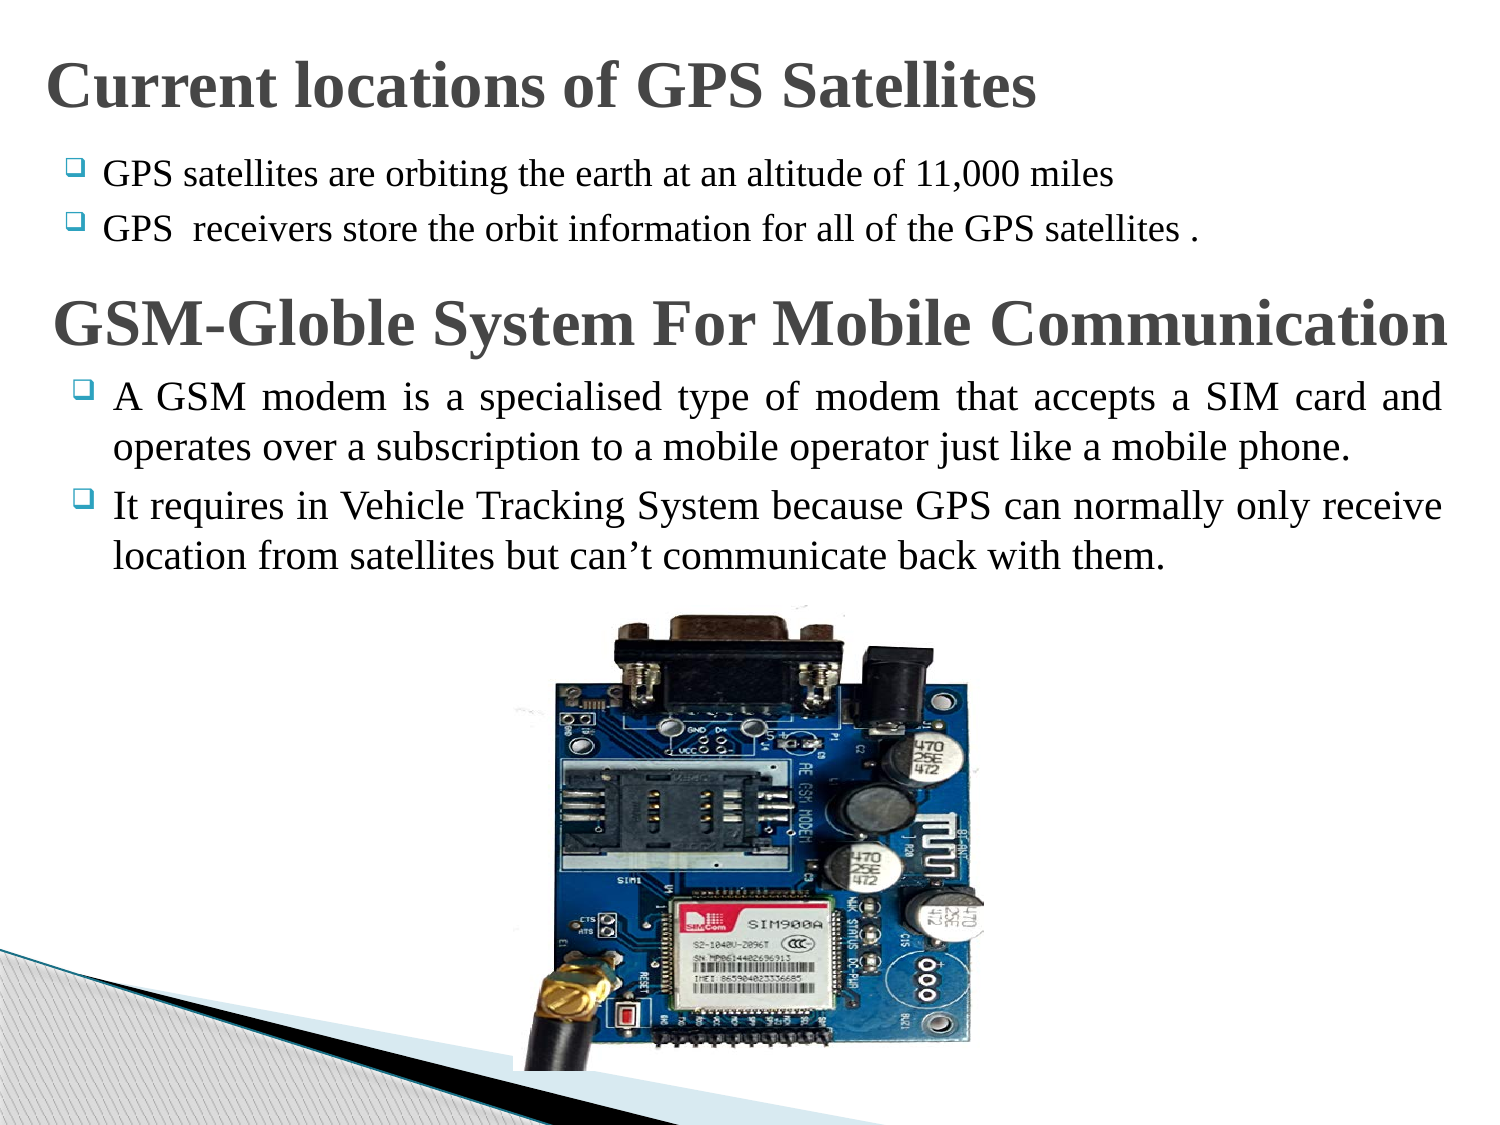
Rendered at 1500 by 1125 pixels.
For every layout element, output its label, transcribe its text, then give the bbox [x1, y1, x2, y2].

text_box GSM-Globle System For Mobile Communication [38, 278, 1468, 359]
title Current locations of GPS Satellites [30, 46, 1381, 115]
text_box A GSM modem is a specialised type of modem that accepts a SIM card and operates over a subscription to a mobile operator just like a mobile phone. It requires in Vehicle Tracking System because GPS can normally only receive location from satellites but can’t communicate back with them. [38, 361, 1459, 598]
list GPS satellites are orbiting the earth at an altitude of 11,000 miles GPS receivers store the orbit information for all of the GPS satellites . [32, 140, 1394, 257]
picture [513, 605, 984, 1071]
